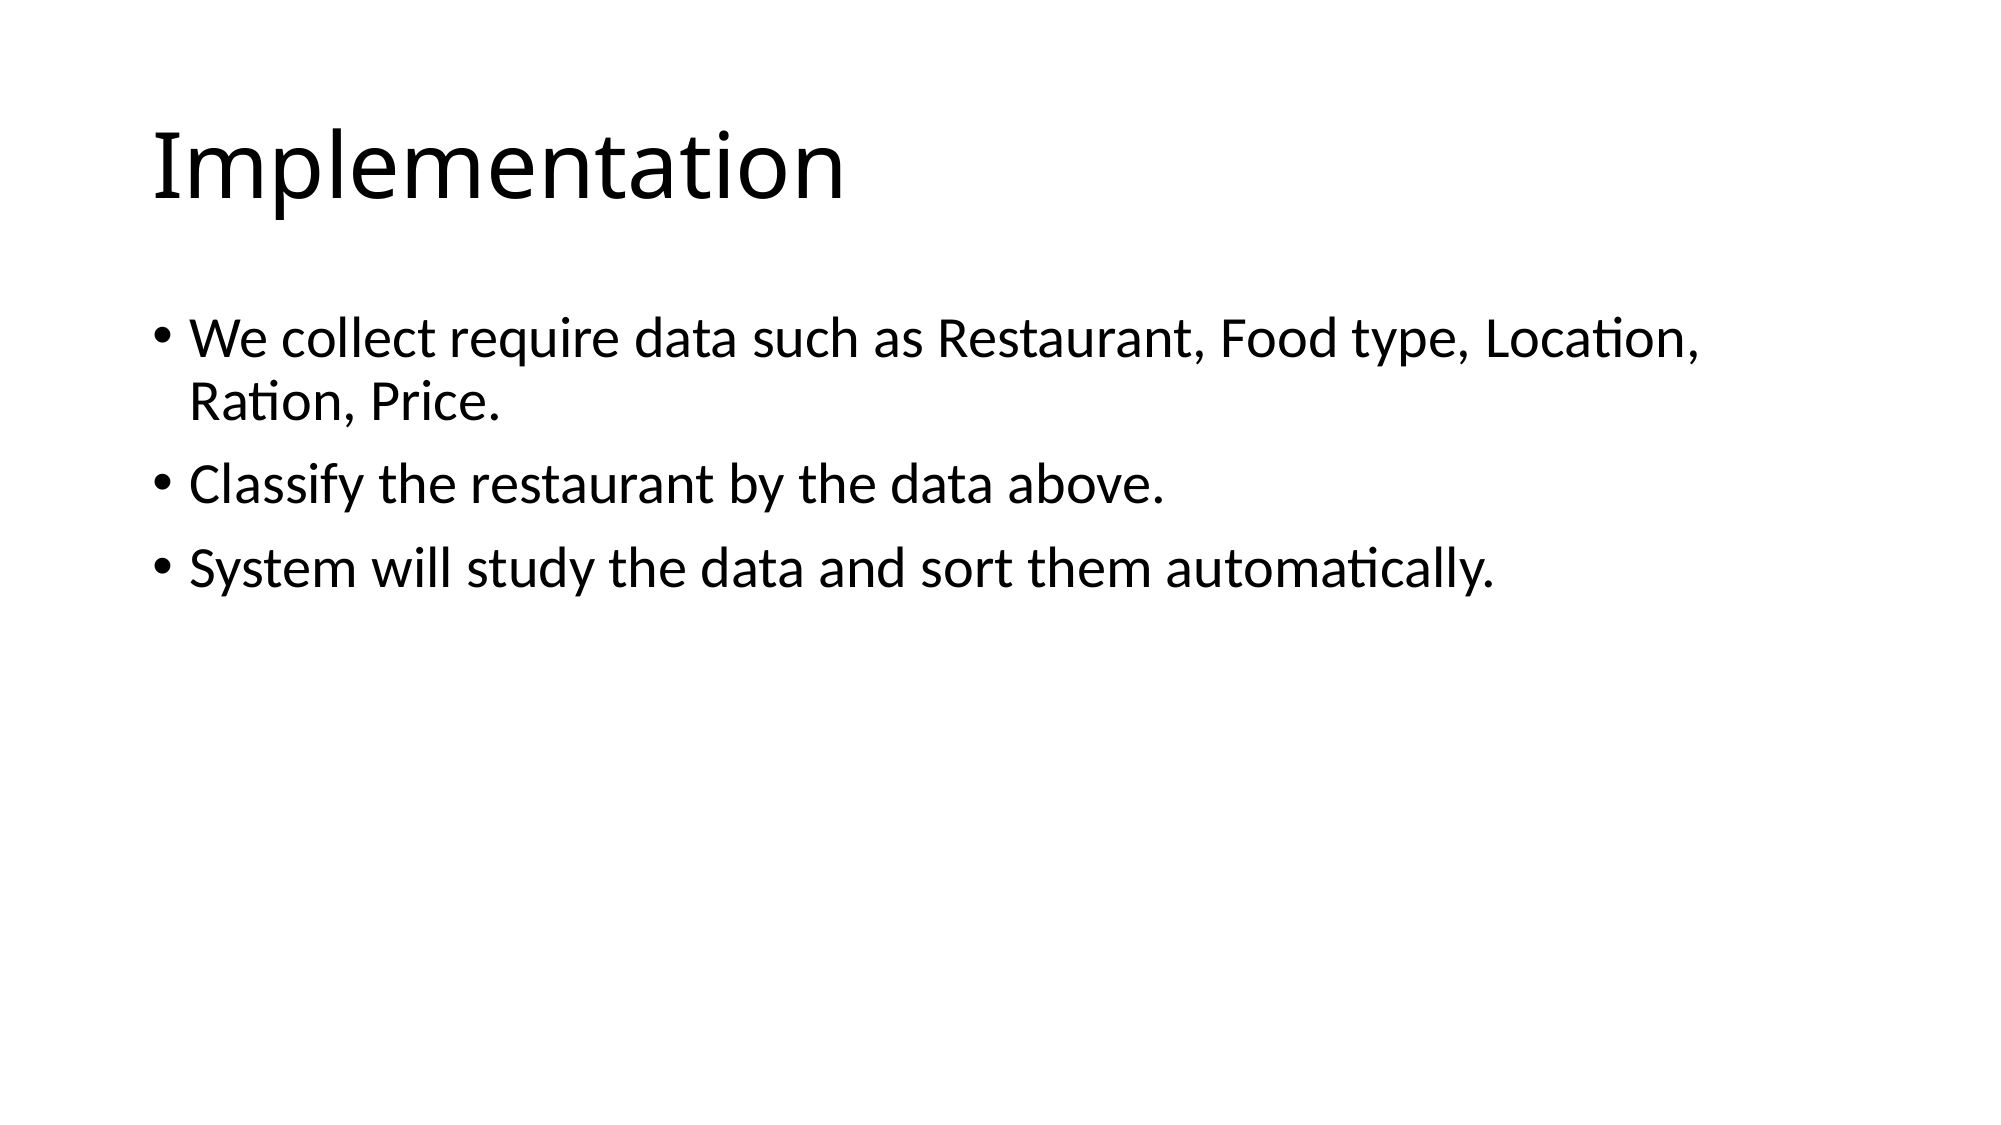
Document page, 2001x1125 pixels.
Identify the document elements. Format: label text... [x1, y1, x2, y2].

list We collect require data such as Restaurant, Food type, Location, Ration, Price. Classify the restaurant by the data above. System will study the data and sort them automatically. [137, 299, 1863, 1014]
title Implementation [137, 59, 1863, 278]
